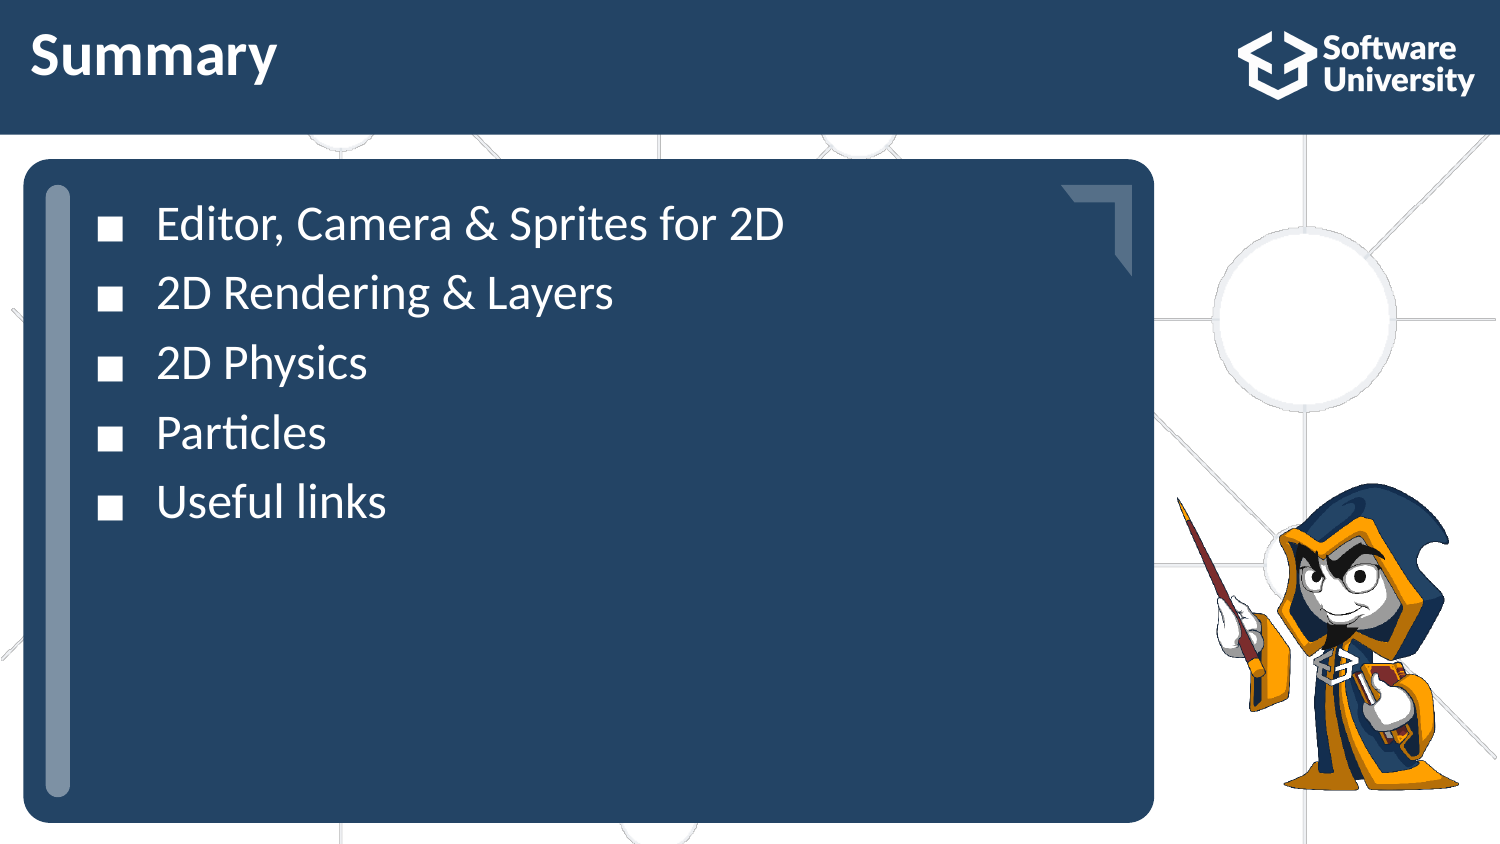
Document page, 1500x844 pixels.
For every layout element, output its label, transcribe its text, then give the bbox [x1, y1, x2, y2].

picture [1238, 31, 1475, 100]
picture [0, 135, 1500, 844]
title Summary [17, 9, 915, 91]
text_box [23, 158, 1155, 824]
